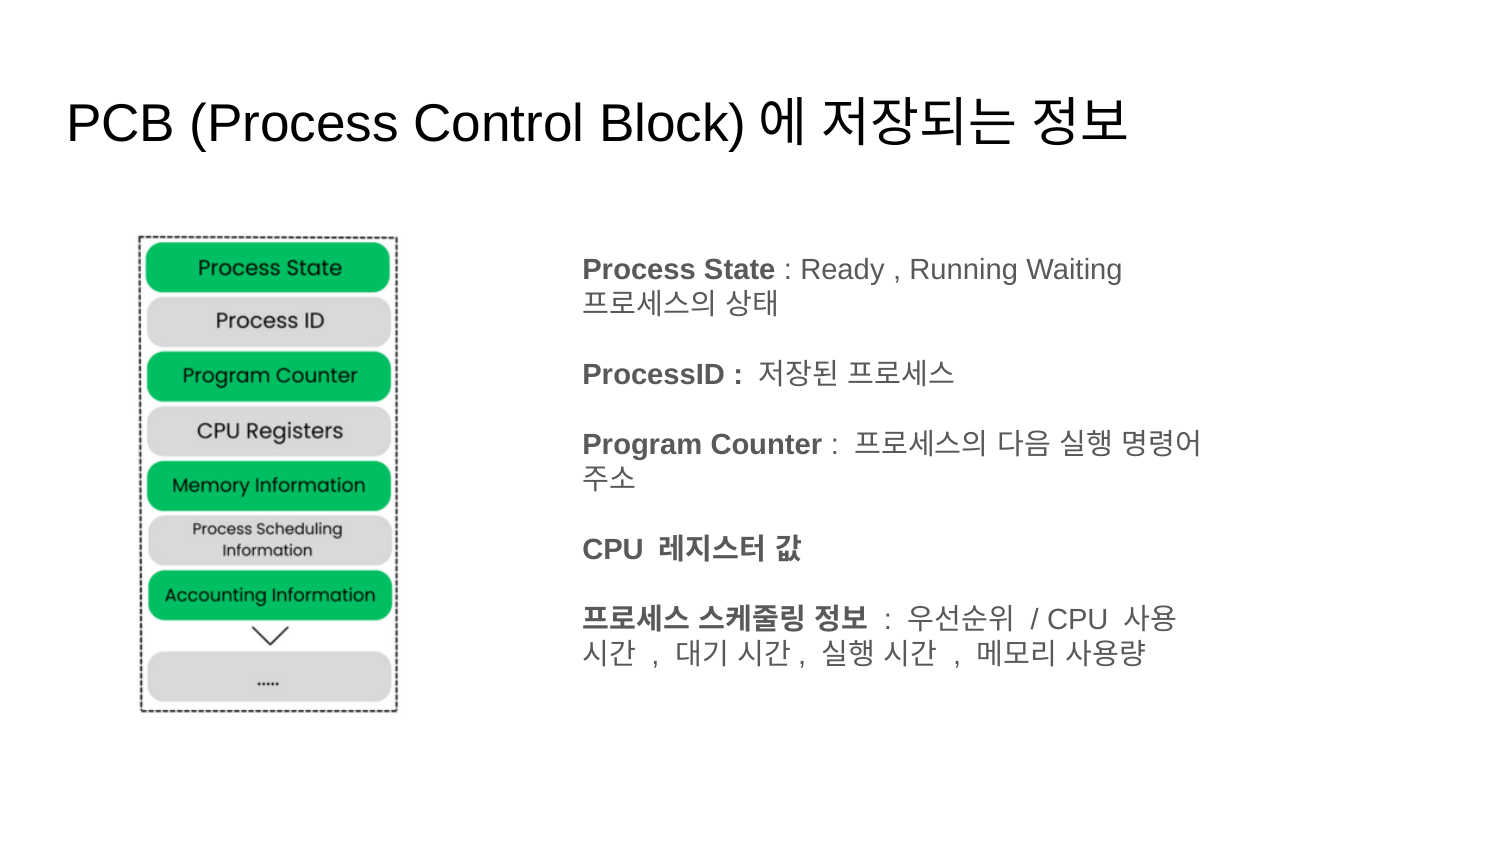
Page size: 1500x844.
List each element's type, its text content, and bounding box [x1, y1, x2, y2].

text_box Process State : Ready , Running Waiting 프로세스의 상태 ProcessID : 저장된 프로세스 Program Counter : 프로세스의 다음 실행 명령어 주소 CPU 레지스터 값 프로세스 스케줄링 정보 : 우선순위 / CPU 사용 시간 , 대기 시간, 실행 시간 , 메모리 사용량 [567, 235, 1250, 765]
title PCB (Process Control Block)에 저장되는 정보 [51, 72, 1449, 167]
picture [90, 210, 448, 746]
